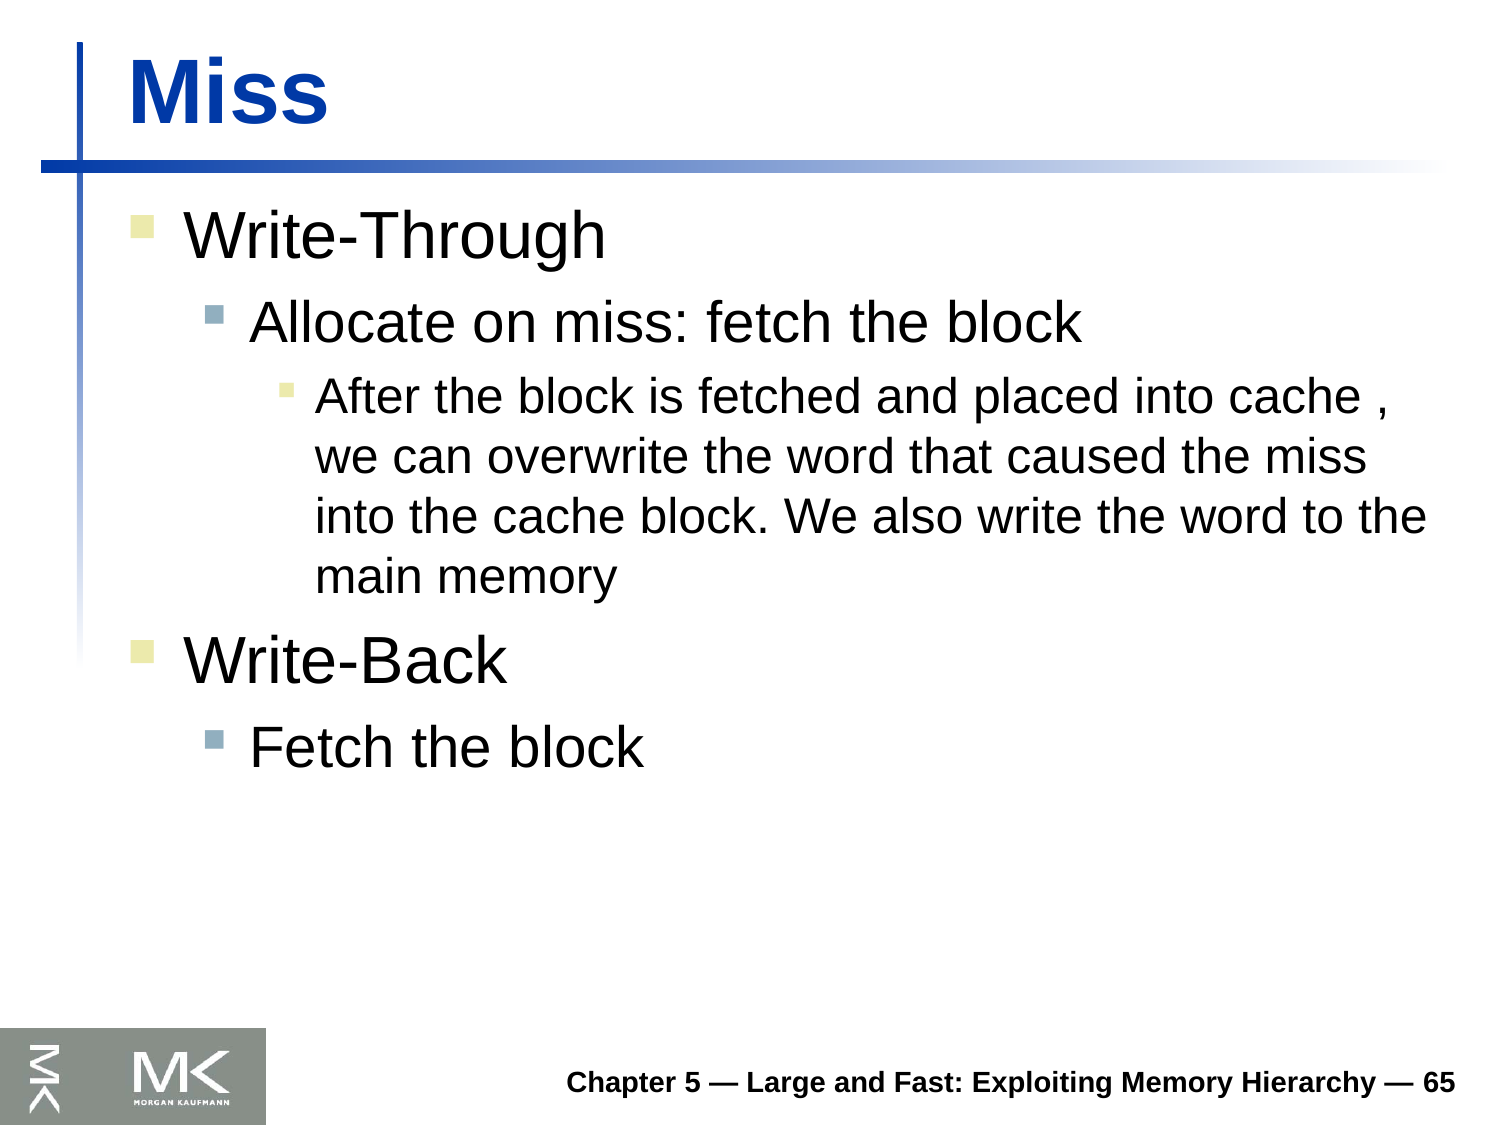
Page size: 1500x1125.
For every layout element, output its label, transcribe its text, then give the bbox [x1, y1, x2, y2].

footer Chapter 5 — Large and Fast: Exploiting Memory Hierarchy — 65 [277, 1046, 1471, 1106]
picture [0, 1028, 266, 1125]
title Miss [112, 23, 1468, 149]
list Write-Through Allocate on miss: fetch the block After the block is fetched and placed into cache , we can overwrite the word that caused the miss into the cache block. We also write the word to the main memory Write-Back Fetch the block [112, 184, 1469, 1024]
